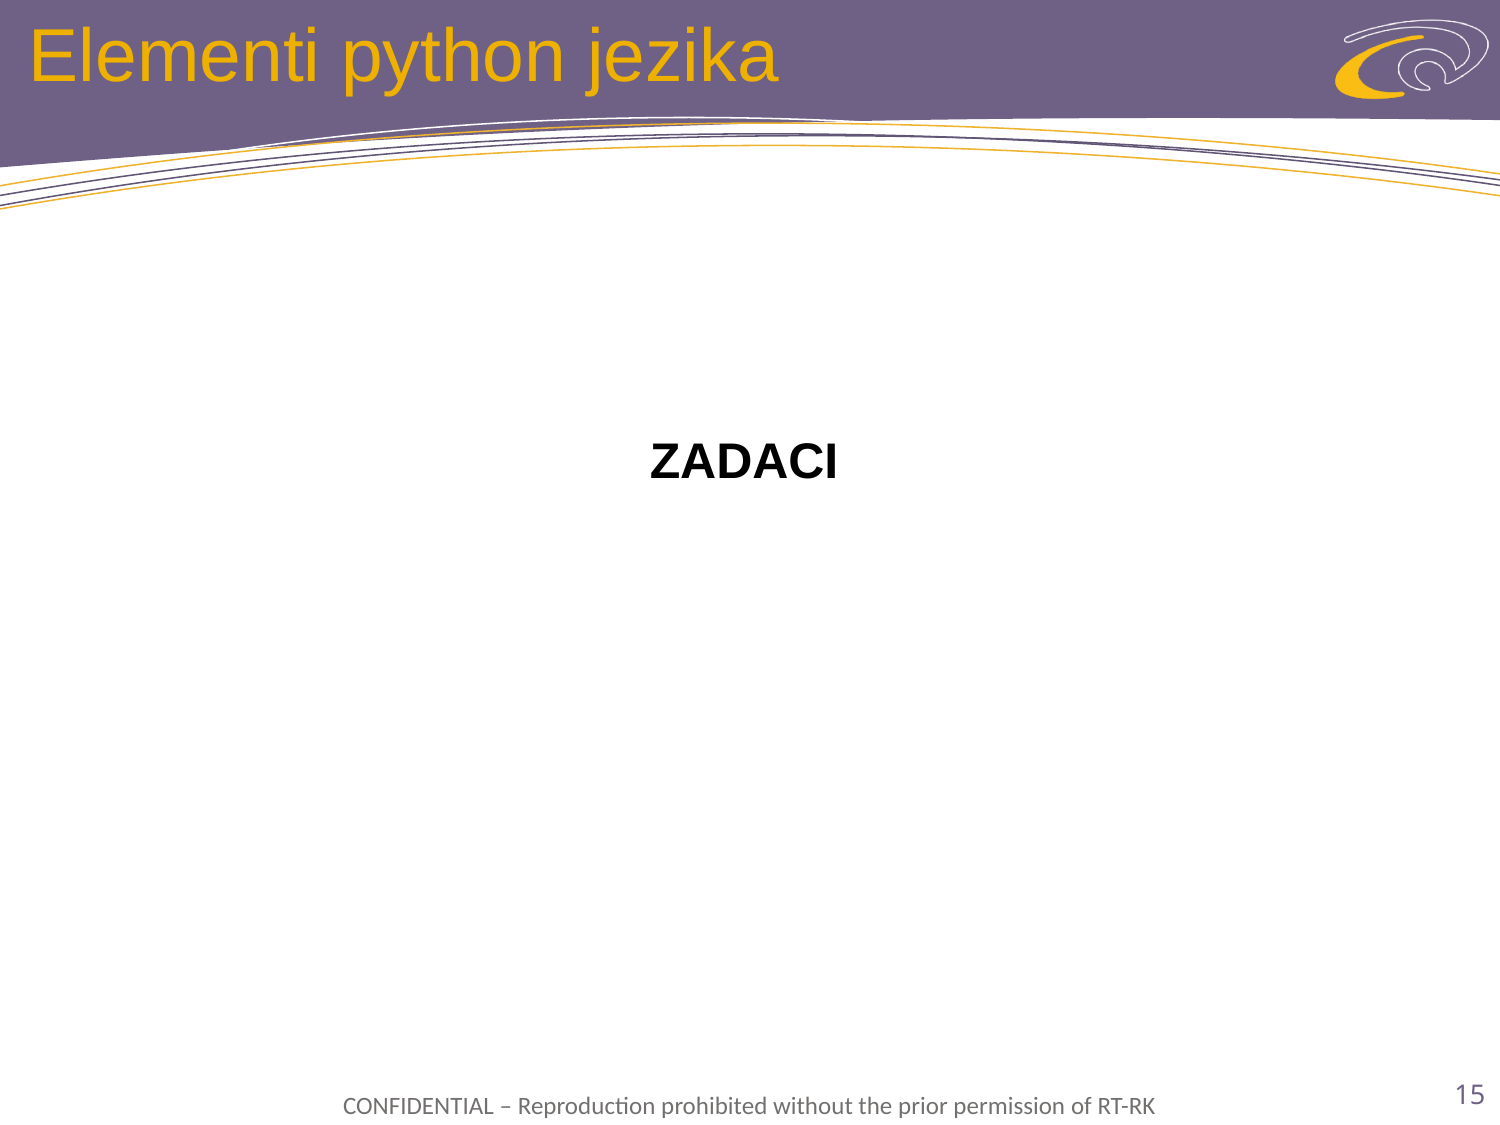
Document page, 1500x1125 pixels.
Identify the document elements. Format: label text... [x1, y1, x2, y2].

picture [1322, 0, 1500, 102]
title Elementi python jezika [13, 0, 1313, 119]
list ZADACI [218, 420, 1270, 823]
